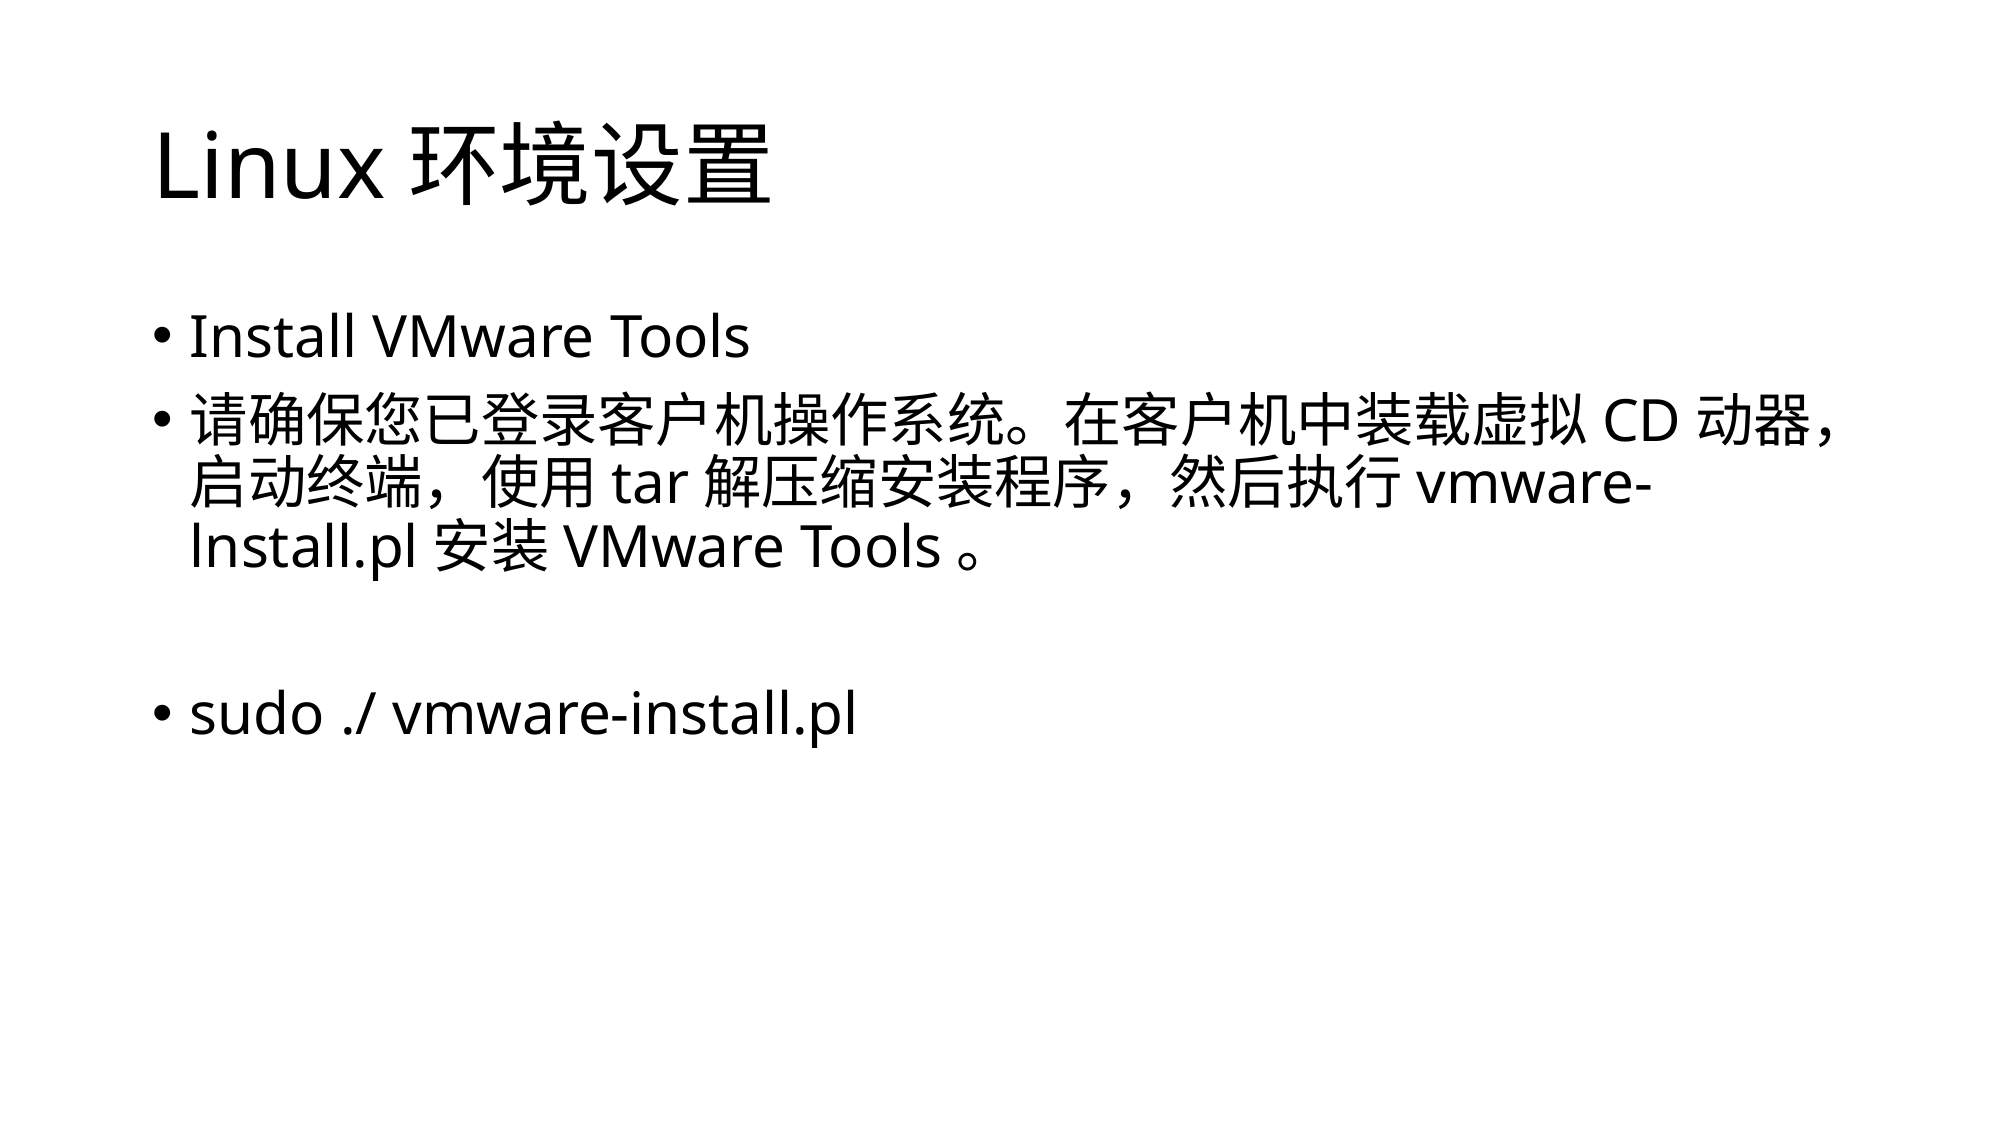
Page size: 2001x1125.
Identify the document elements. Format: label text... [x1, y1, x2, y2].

list Install VMware Tools 请确保您已登录客户机操作系统。在客户机中装载虚拟CD动器，启动终端，使用tar解压缩安装程序，然后执行vmware-lnstall.pl安装VMware Tools。 sudo ./ vmware-install.pl [137, 299, 1863, 1014]
title Linux环境设置 [137, 59, 1863, 278]
